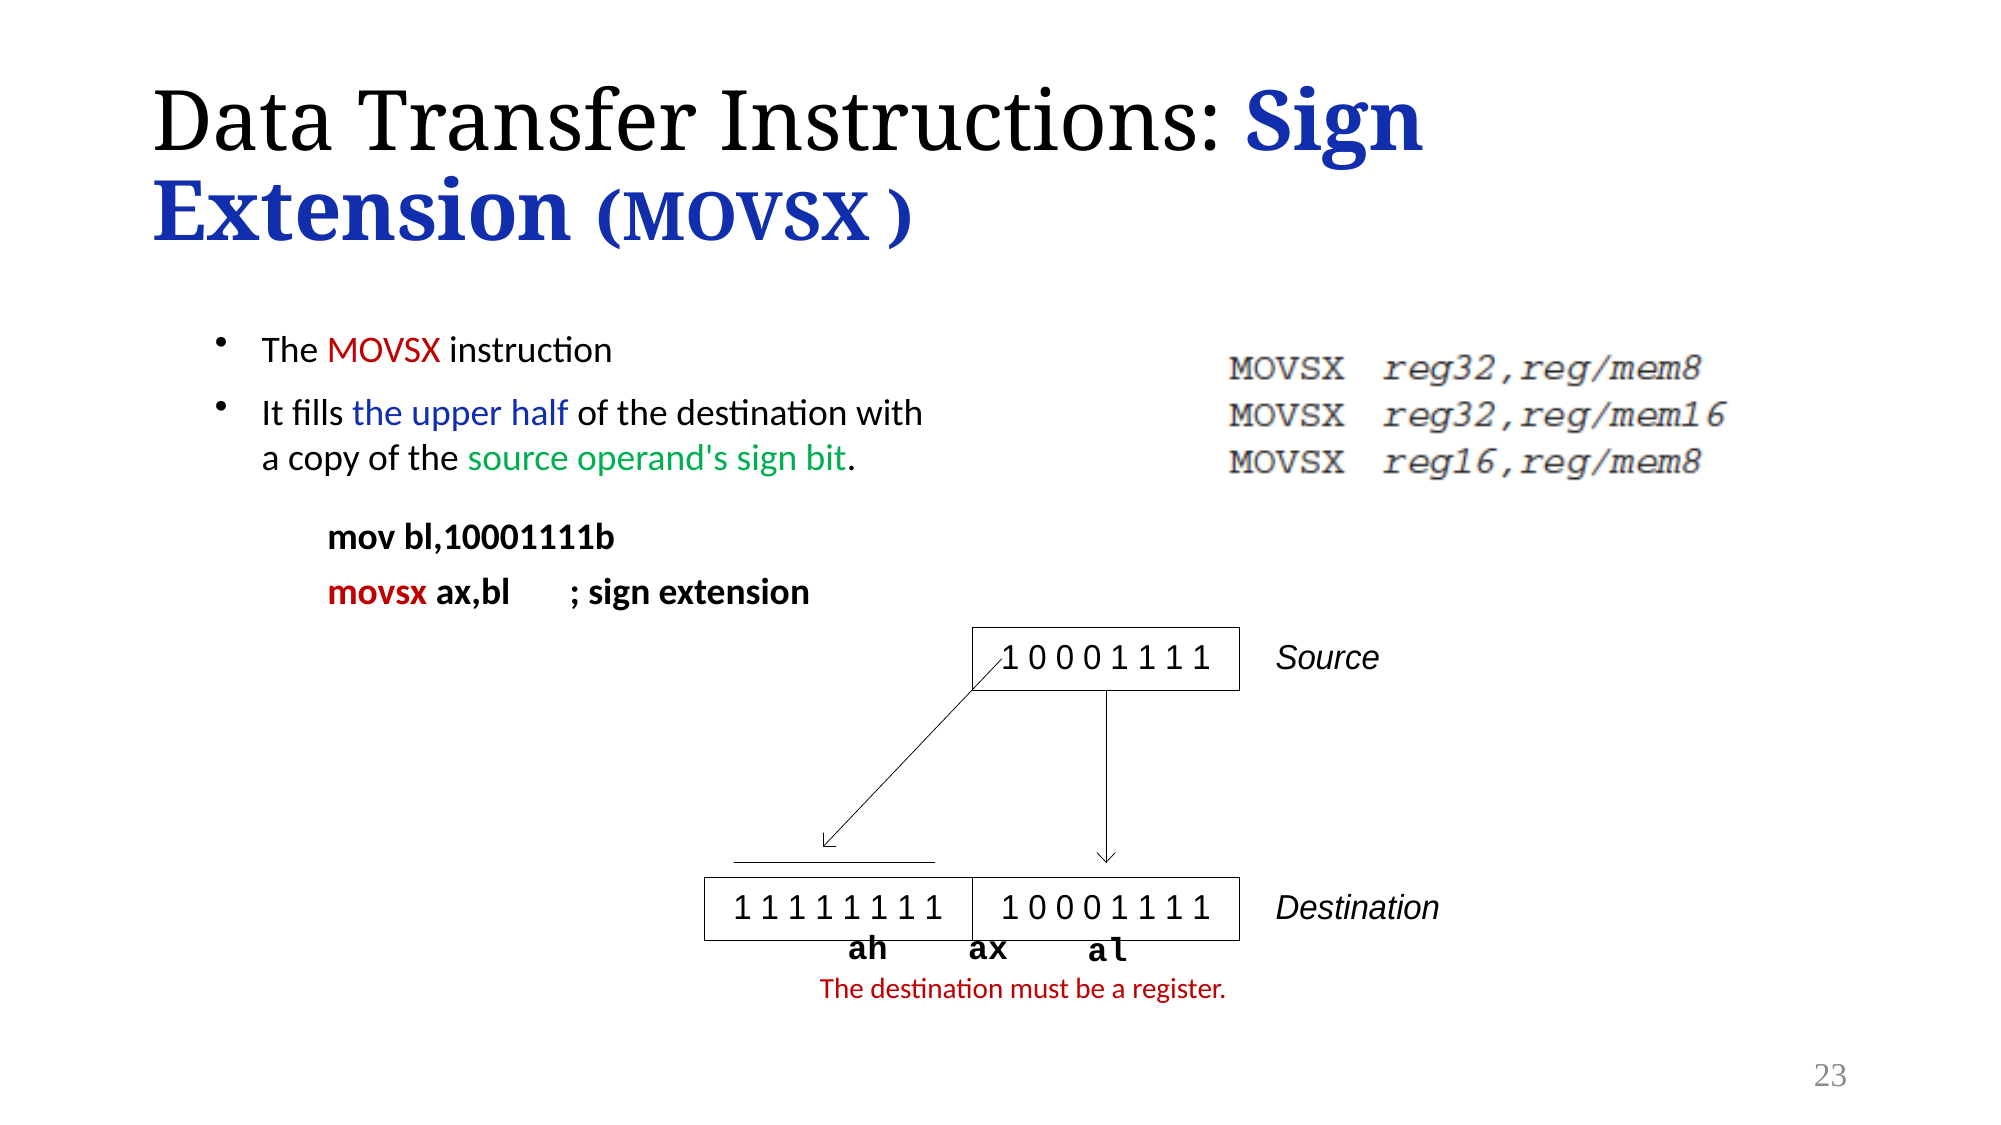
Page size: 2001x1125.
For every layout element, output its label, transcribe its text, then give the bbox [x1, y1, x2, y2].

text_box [699, 621, 1463, 1013]
title Data Transfer Instructions: Sign Extension (MOVSX ) [137, 59, 1863, 278]
text_box The MOVSX instruction It fills the upper half of the destination with a copy of the source operand's sign bit. [200, 302, 960, 501]
slide_number 23 [1412, 1042, 1863, 1103]
picture [1216, 342, 1774, 507]
text_box mov bl,10001111b movsx ax,bl ; sign extension [312, 498, 1113, 649]
